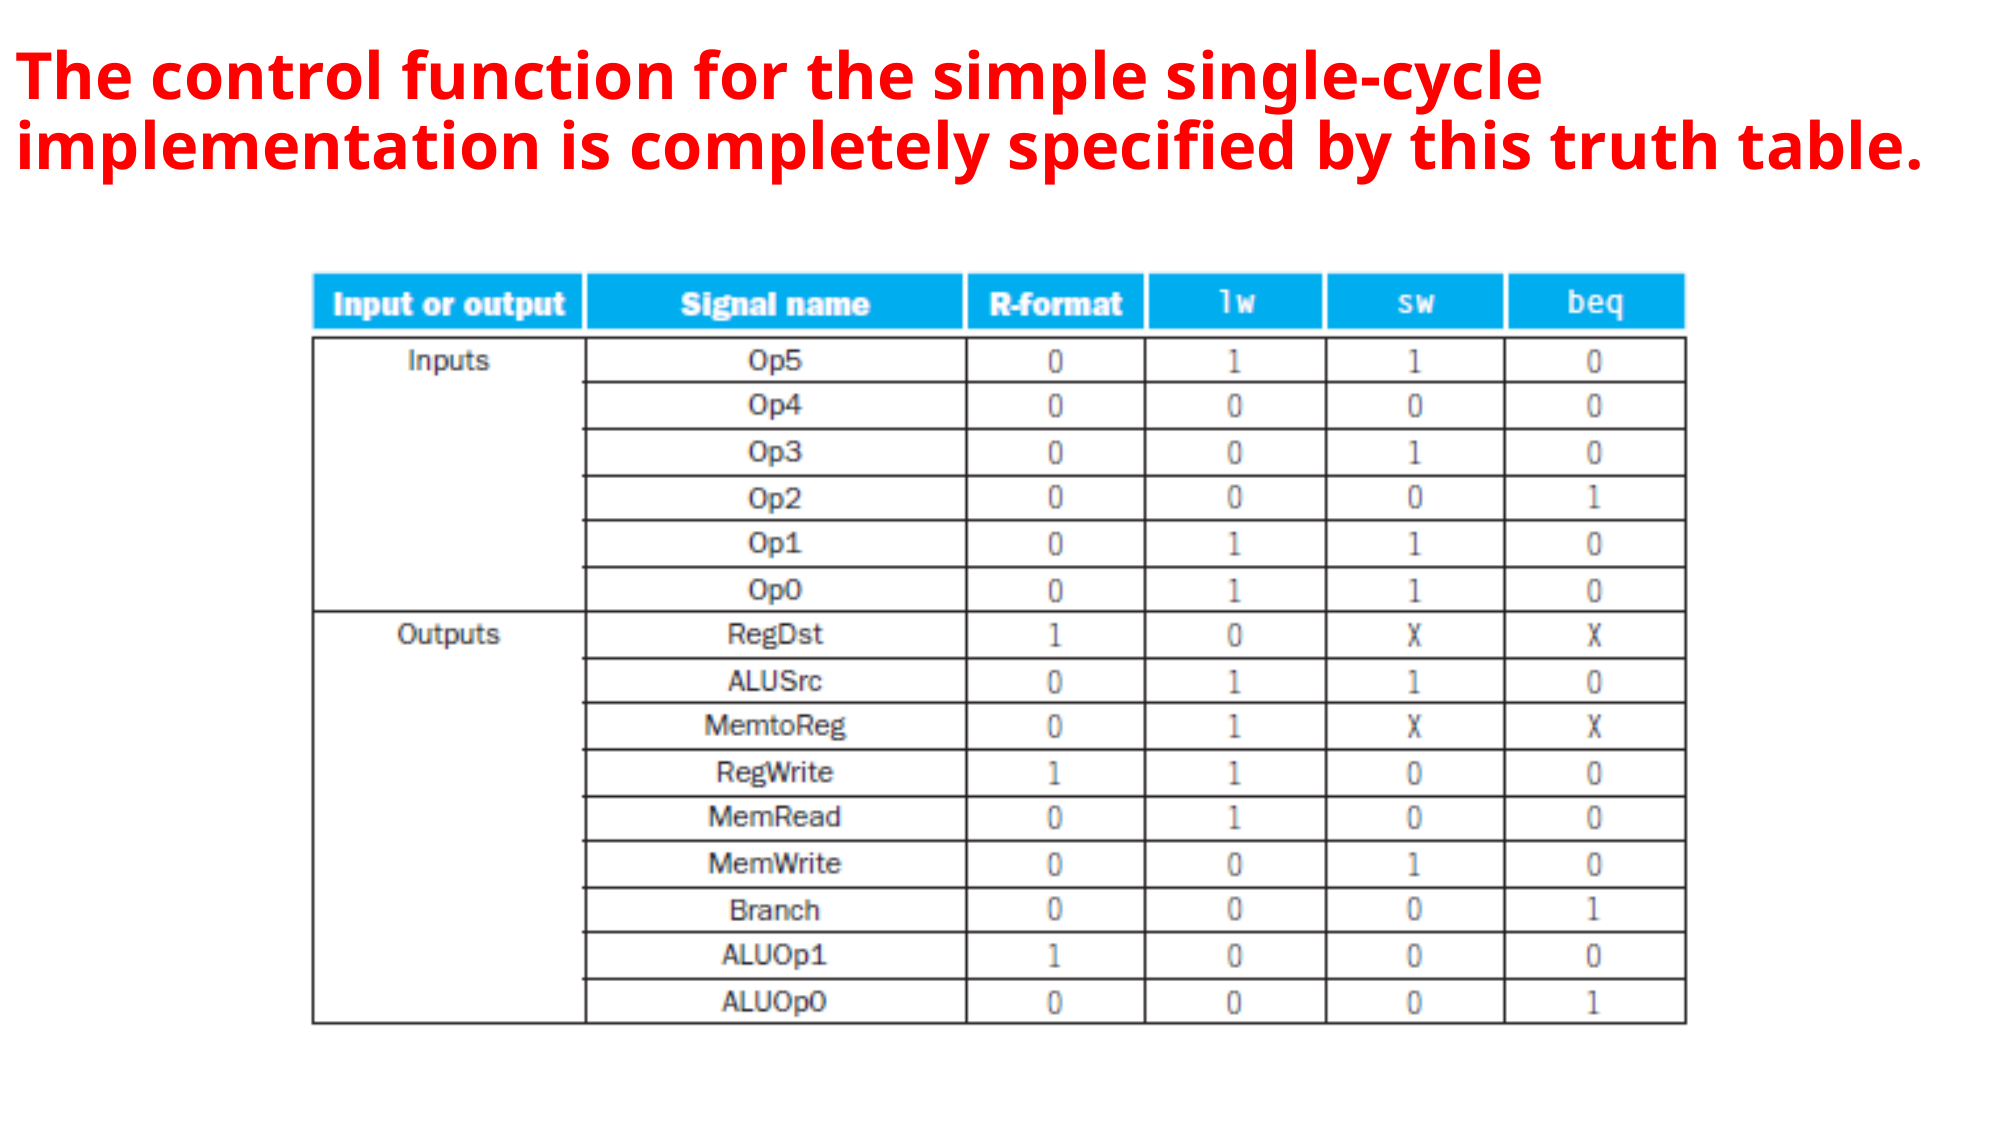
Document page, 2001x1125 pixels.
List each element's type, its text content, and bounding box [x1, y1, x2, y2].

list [302, 259, 1698, 1038]
title The control function for the simple single-cycle implementation is completely specified by this truth table. [0, 4, 2000, 222]
